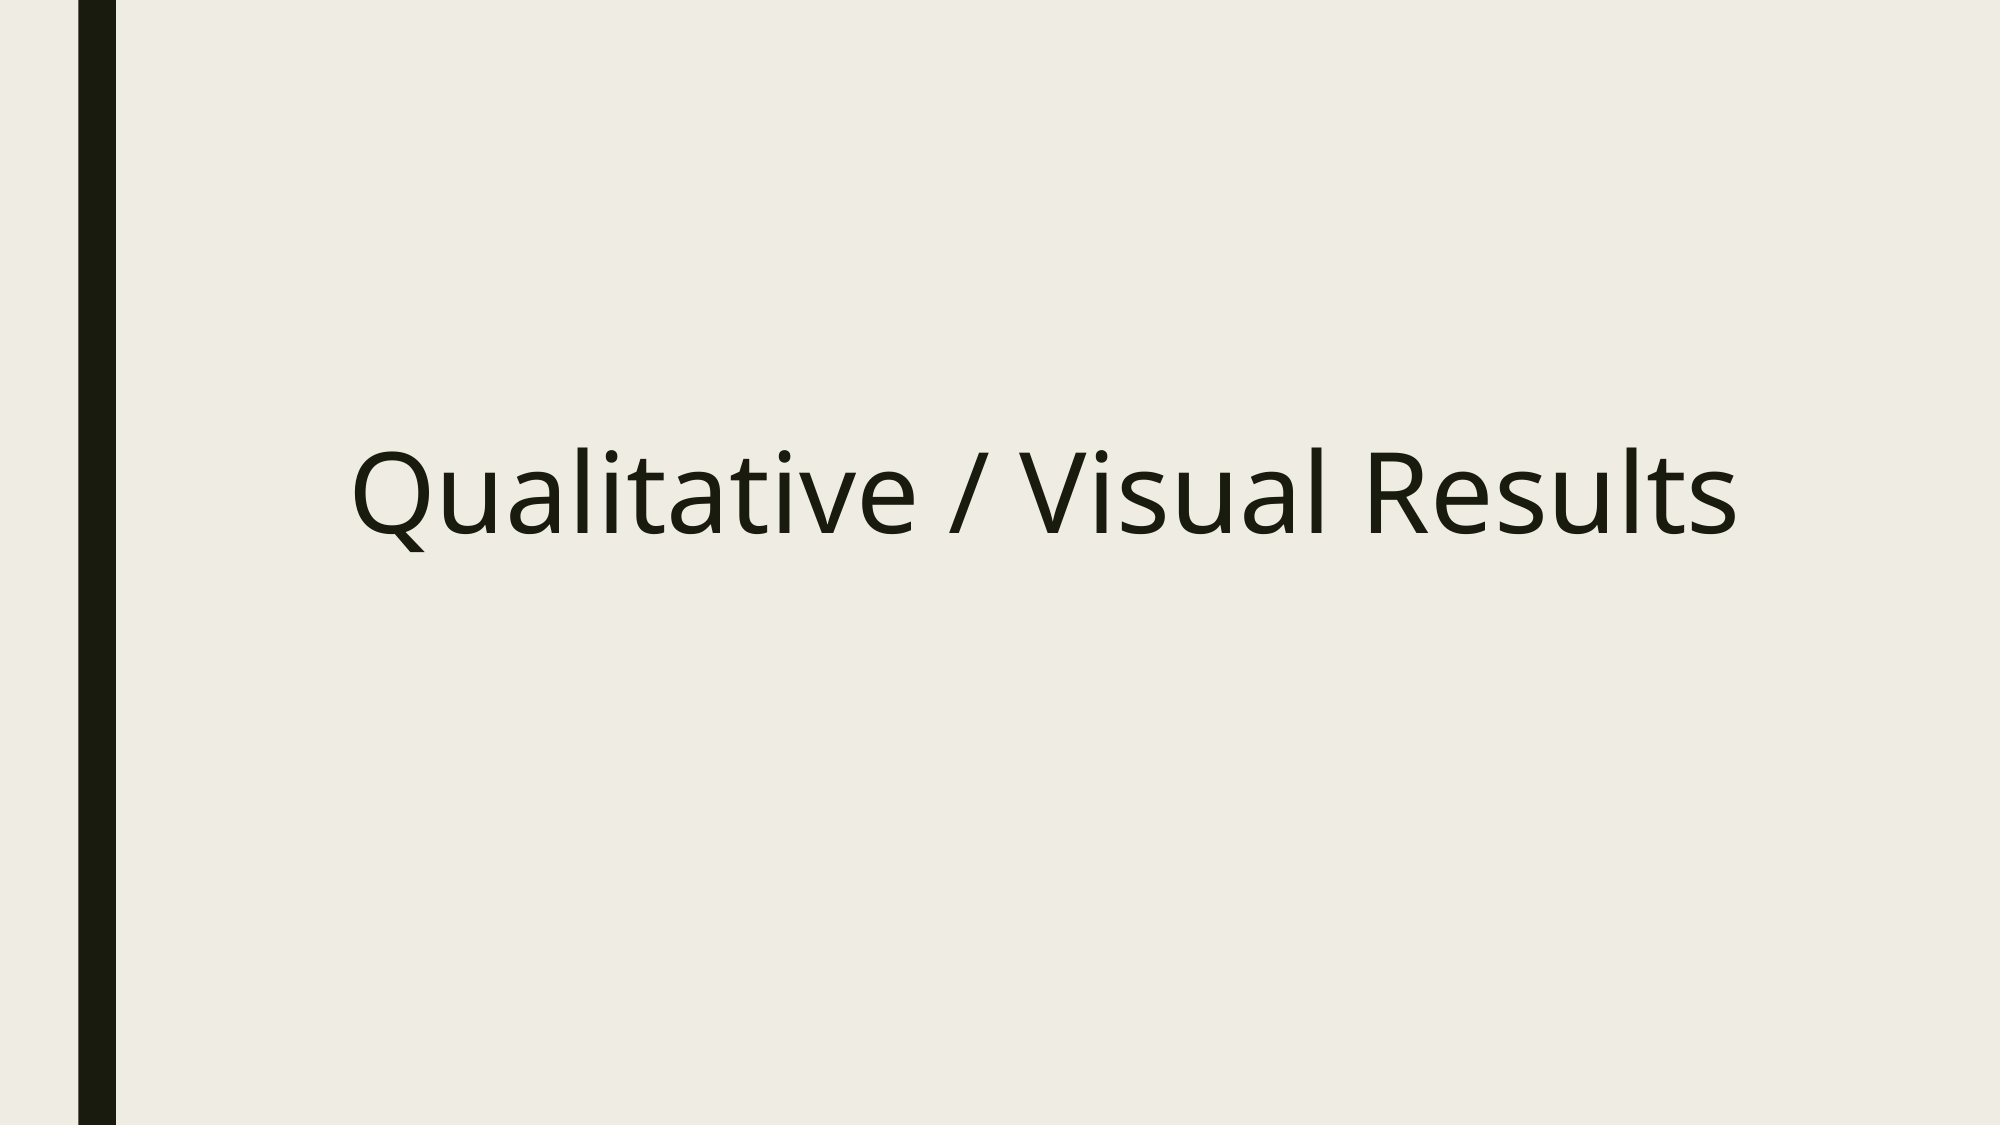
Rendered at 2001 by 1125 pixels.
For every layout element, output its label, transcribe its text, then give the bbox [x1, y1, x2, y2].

title Qualitative / Visual Results [333, 430, 1787, 778]
